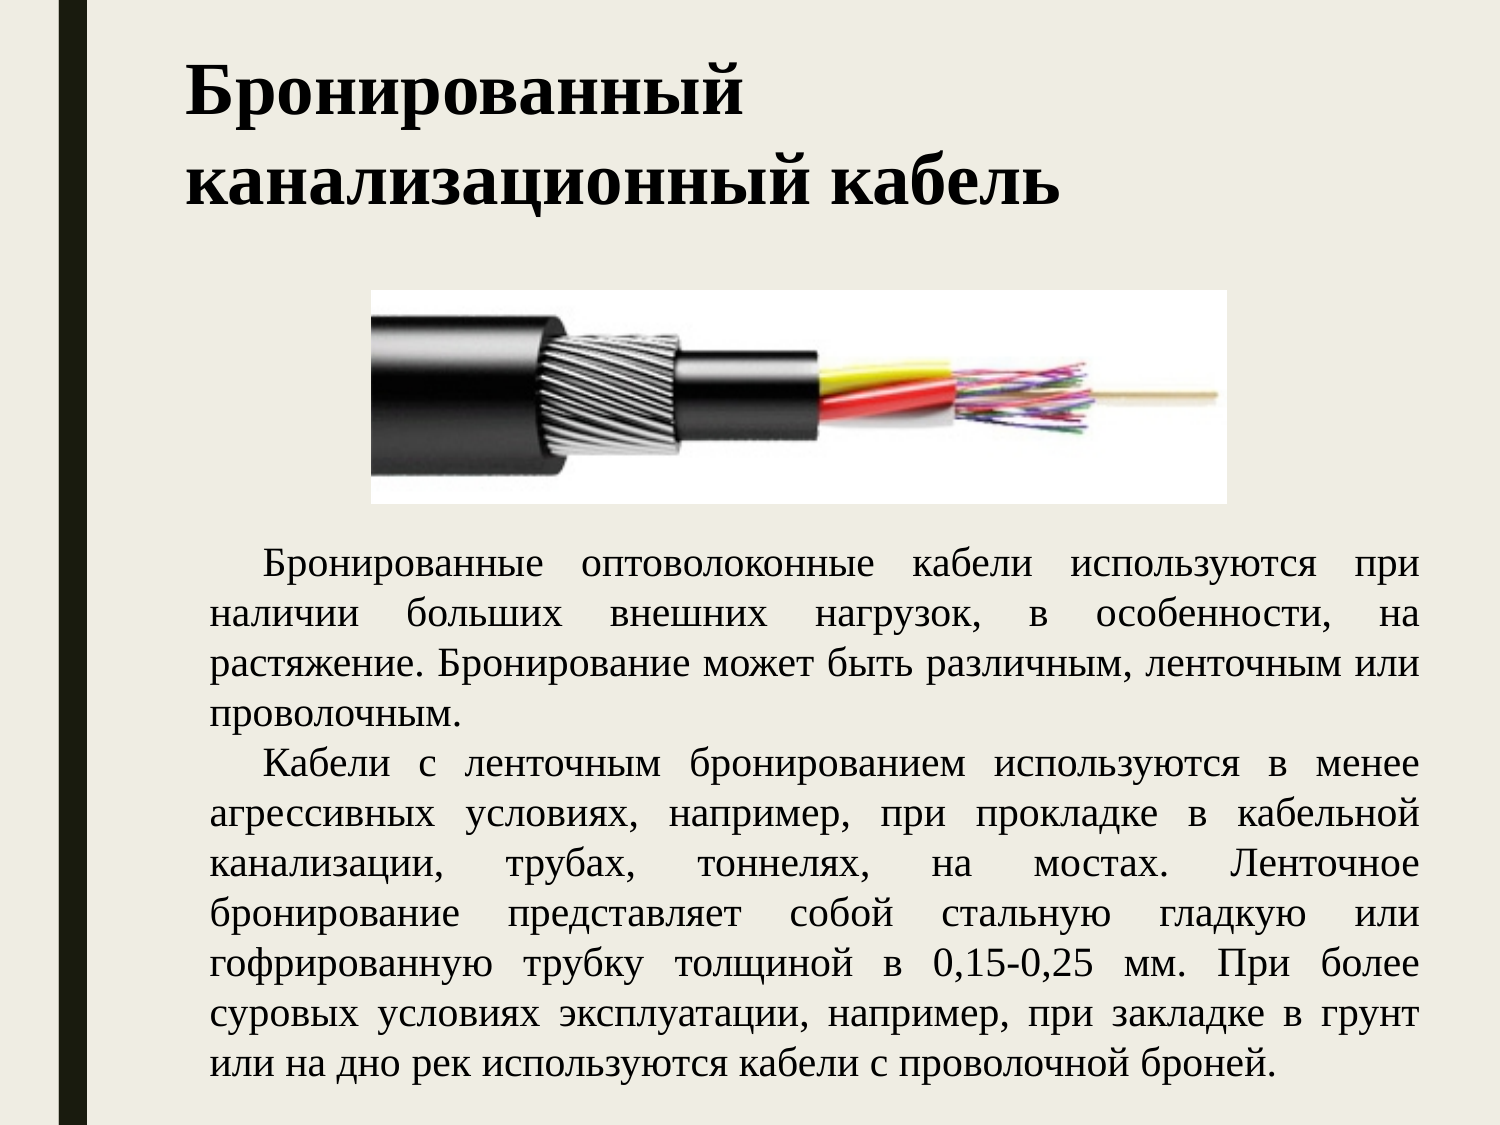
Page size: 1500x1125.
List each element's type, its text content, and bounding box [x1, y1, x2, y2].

text_box Бронированные оптоволоконные кабели используются при наличии больших внешних нагрузок, в особенности, на растяжение. Бронирование может быть различным, ленточным или проволочным. Кабели с ленточным бронированием используются в менее агрессивных условиях, например, при прокладке в кабельной канализации, трубах, тоннелях, на мостах. Ленточное бронирование представляет собой стальную гладкую или гофрированную трубку толщиной в 0,15-0,25 мм. При более суровых условиях эксплуатации, например, при закладке в грунт или на дно рек используются кабели с проволочной броней. [194, 527, 1435, 1093]
picture [371, 290, 1227, 504]
text_box Бронированный канализационный кабель [171, 32, 1388, 227]
